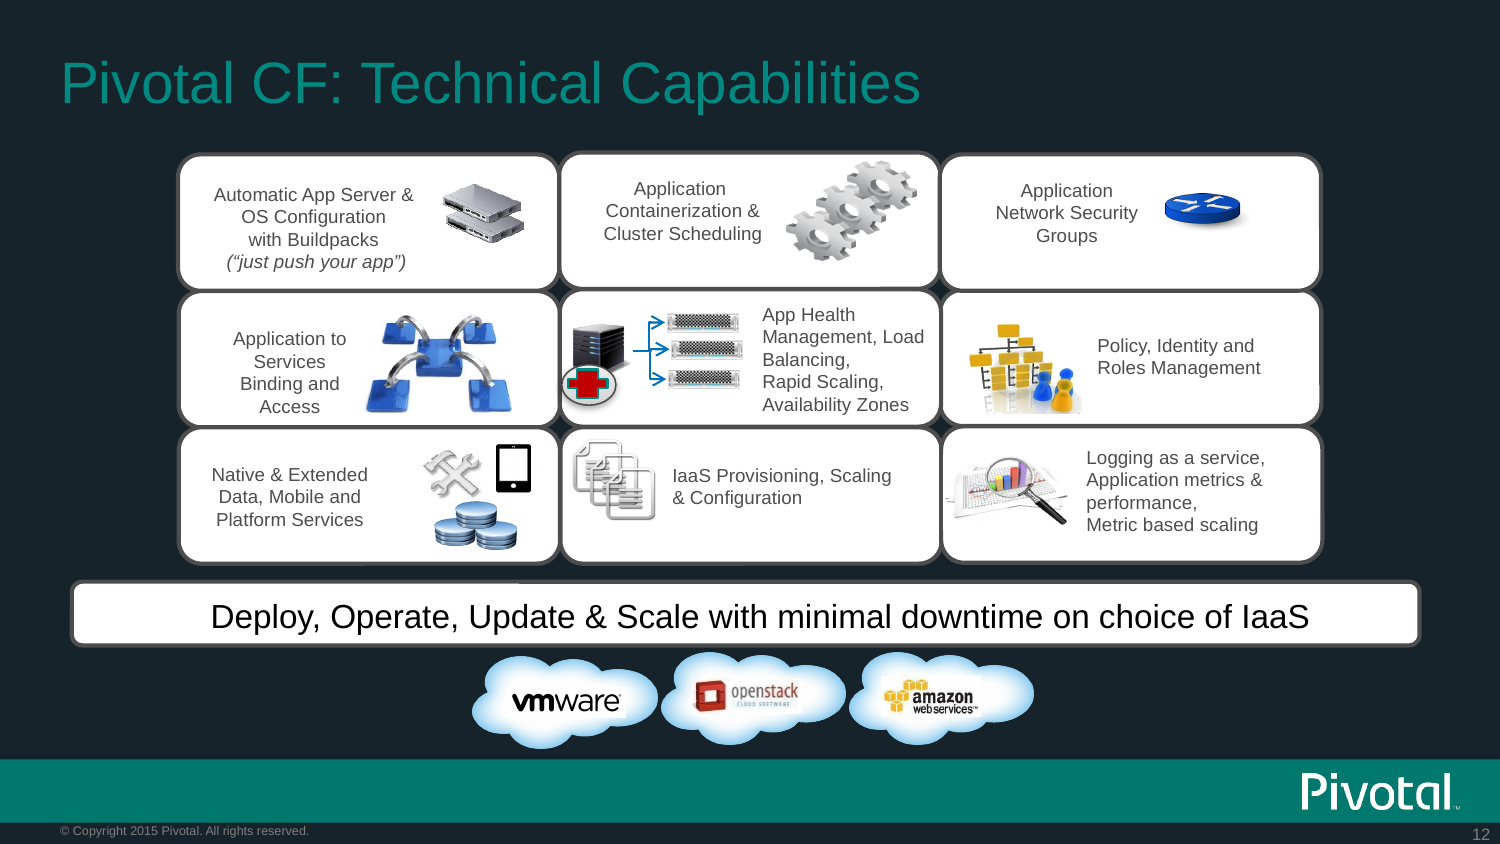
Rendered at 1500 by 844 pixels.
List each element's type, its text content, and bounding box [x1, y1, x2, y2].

picture [472, 656, 658, 753]
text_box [165, 152, 1327, 564]
picture [660, 651, 846, 749]
text_box [69, 579, 1422, 648]
picture [1302, 773, 1460, 810]
picture [848, 651, 1034, 749]
text_box Deploy, Operate, Update & Scale with minimal downtime on choice of IaaS [121, 587, 1401, 643]
title Pivotal CF: Technical Capabilities [60, 53, 1440, 129]
